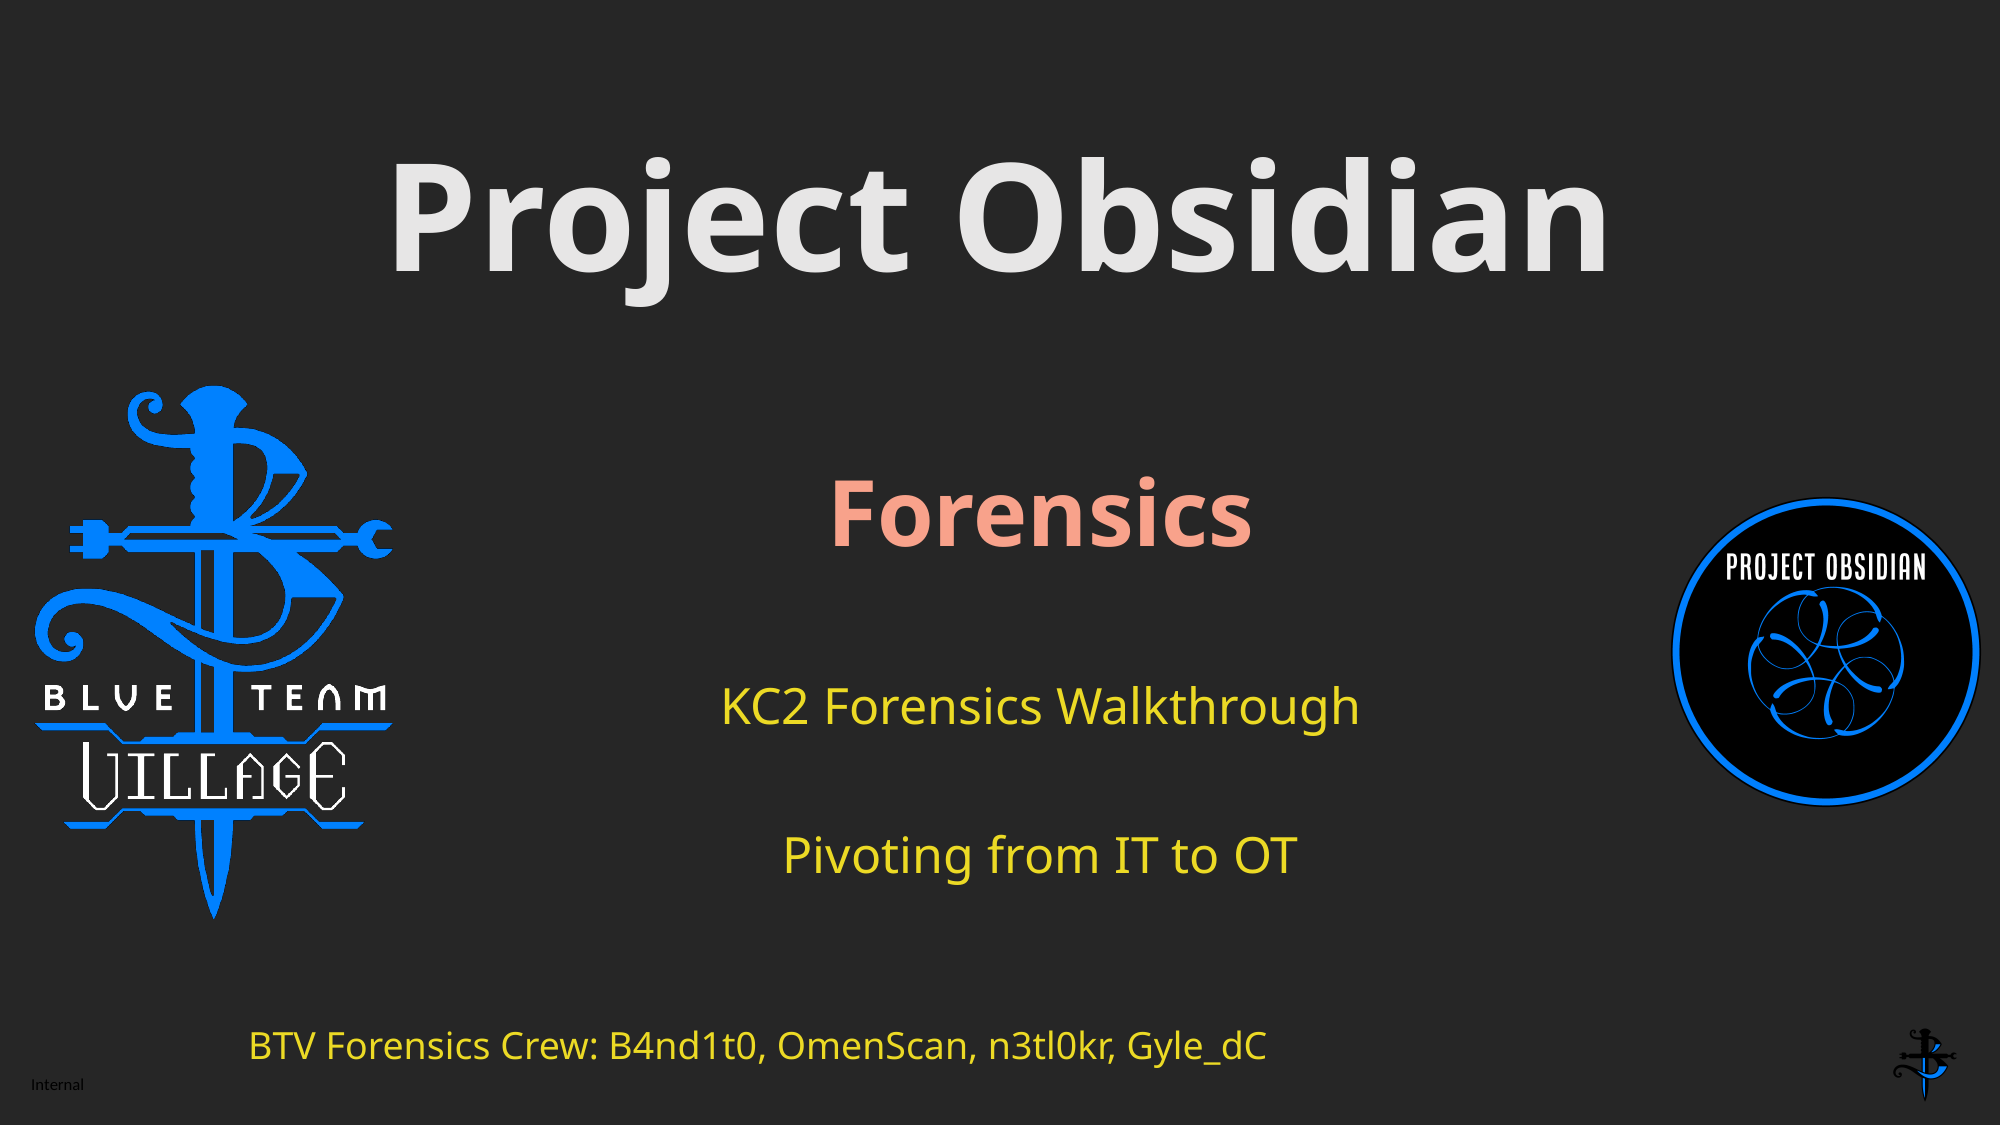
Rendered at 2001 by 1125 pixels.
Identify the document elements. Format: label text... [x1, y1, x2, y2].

picture [0, 298, 568, 1006]
picture [1661, 487, 1991, 817]
title Forensics [430, 380, 1652, 653]
text_box BTV Forensics Crew: B4nd1t0, OmenScan, n3tl0kr, Gyle_dC [233, 1014, 1677, 1075]
picture [1862, 1002, 1988, 1125]
subtitle KC2 Forensics Walkthrough Pivoting from IT to OT [430, 673, 1652, 946]
